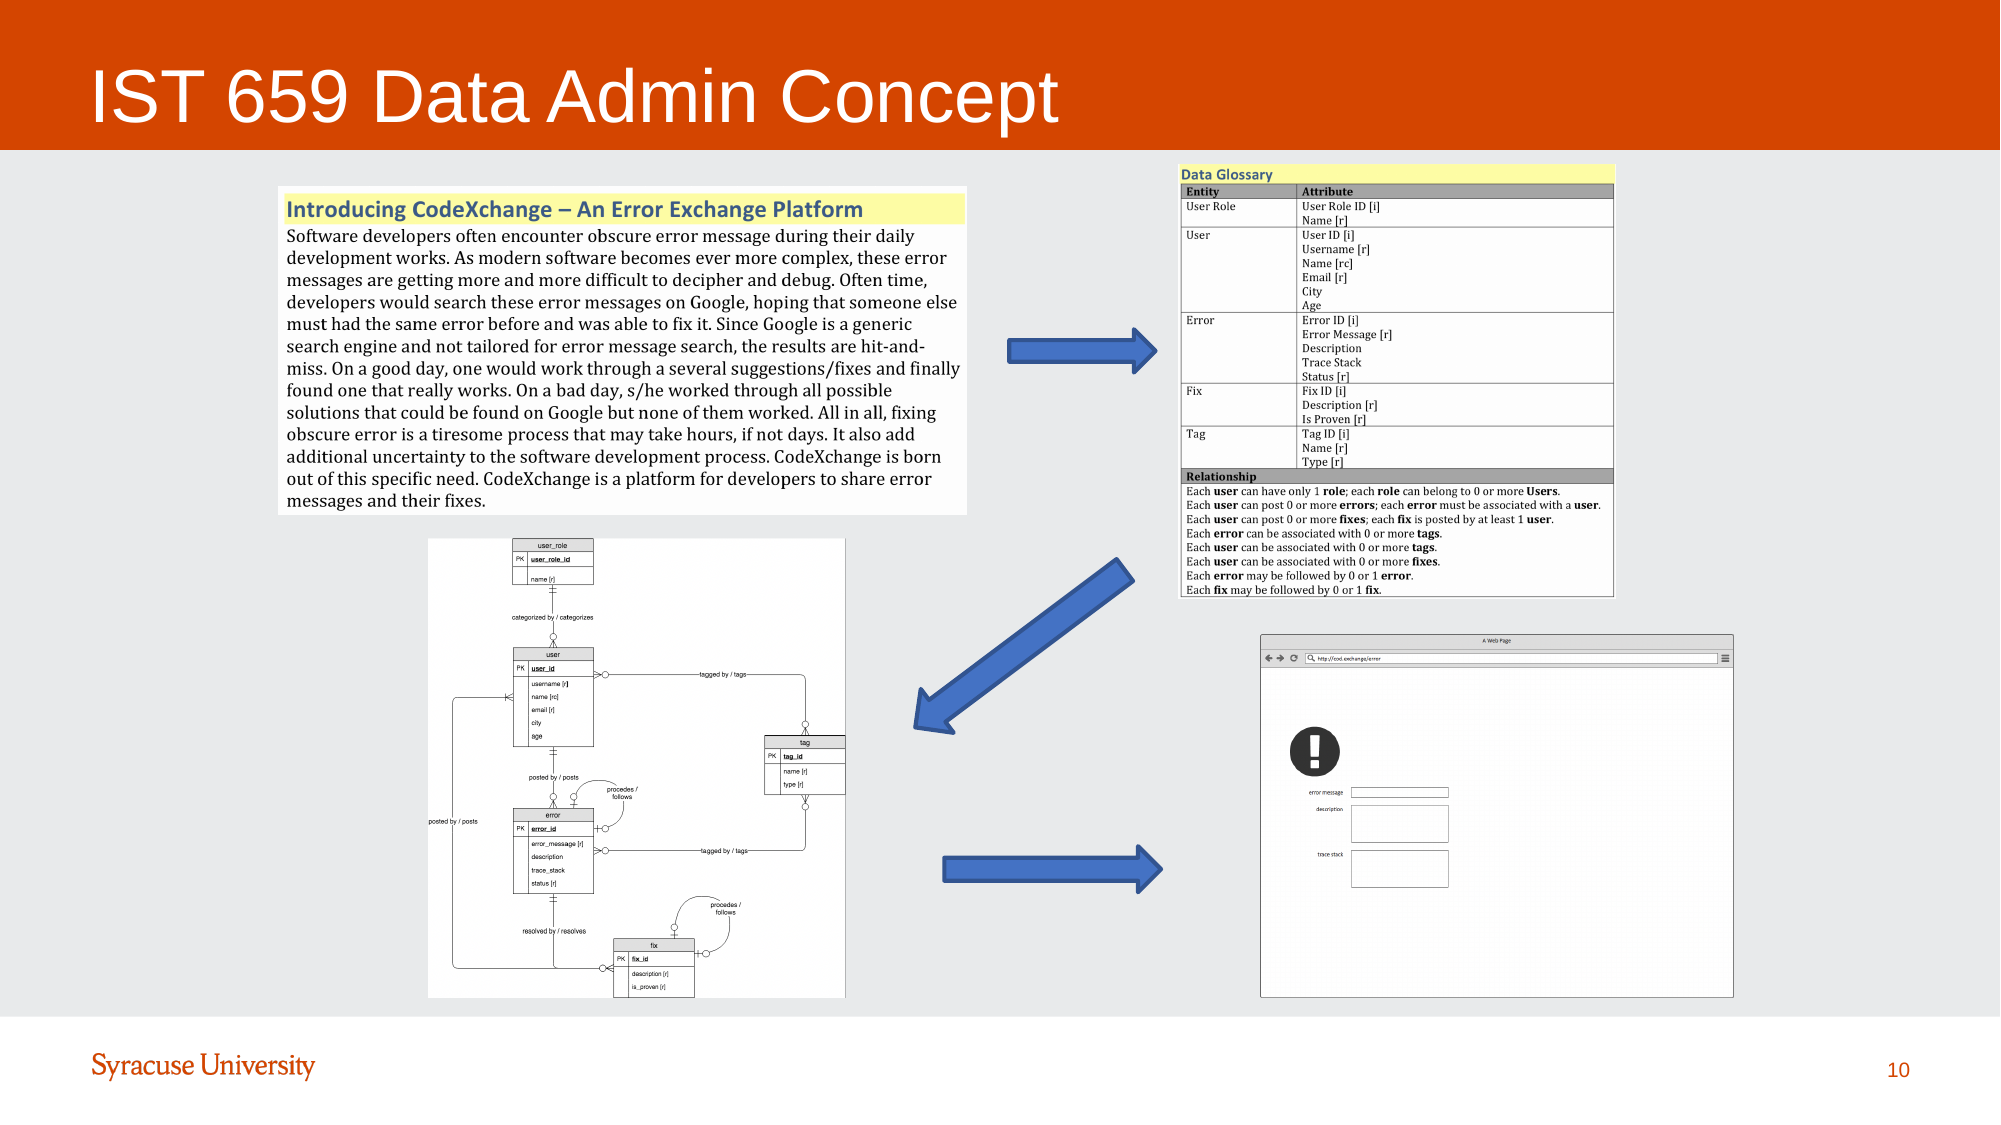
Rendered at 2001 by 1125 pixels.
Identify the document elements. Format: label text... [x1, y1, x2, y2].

picture [91, 1052, 316, 1082]
text_box [913, 557, 1136, 735]
picture [1178, 164, 1616, 599]
text_box [1007, 327, 1158, 375]
slide_number 10 [1787, 1038, 1925, 1099]
picture [278, 186, 968, 516]
text_box [942, 844, 1164, 895]
picture [1259, 634, 1734, 998]
picture [428, 538, 846, 998]
